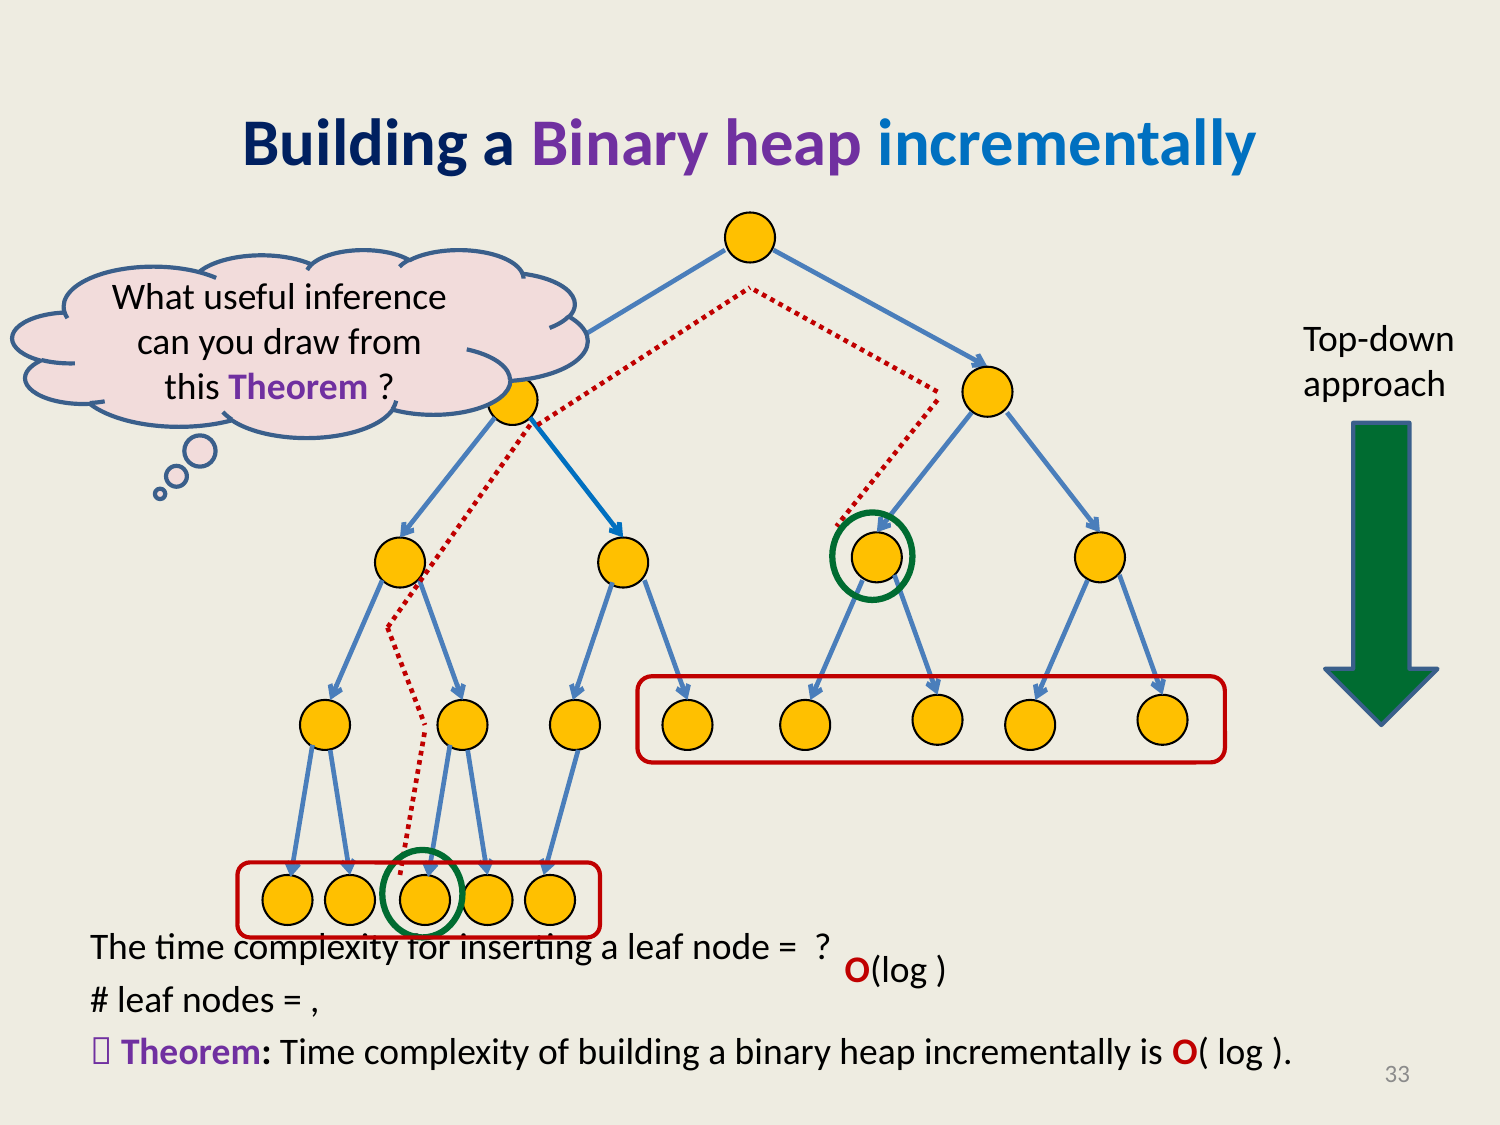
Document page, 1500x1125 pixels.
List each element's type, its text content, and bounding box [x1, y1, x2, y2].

text_box [235, 860, 598, 940]
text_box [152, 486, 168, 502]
slide_number 33 [1074, 1042, 1425, 1103]
text_box Top-down approach [1288, 306, 1471, 412]
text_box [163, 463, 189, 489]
text_box What useful inference can you draw from this Theorem ? [182, 433, 218, 469]
text_box [1191, 674, 1228, 765]
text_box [749, 287, 938, 527]
title Building a Binary heap incrementally [75, 45, 1425, 233]
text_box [387, 287, 751, 876]
text_box What useful inference can you draw from this Theorem ? [9, 253, 257, 434]
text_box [262, 212, 1188, 926]
text_box [1323, 420, 1440, 728]
